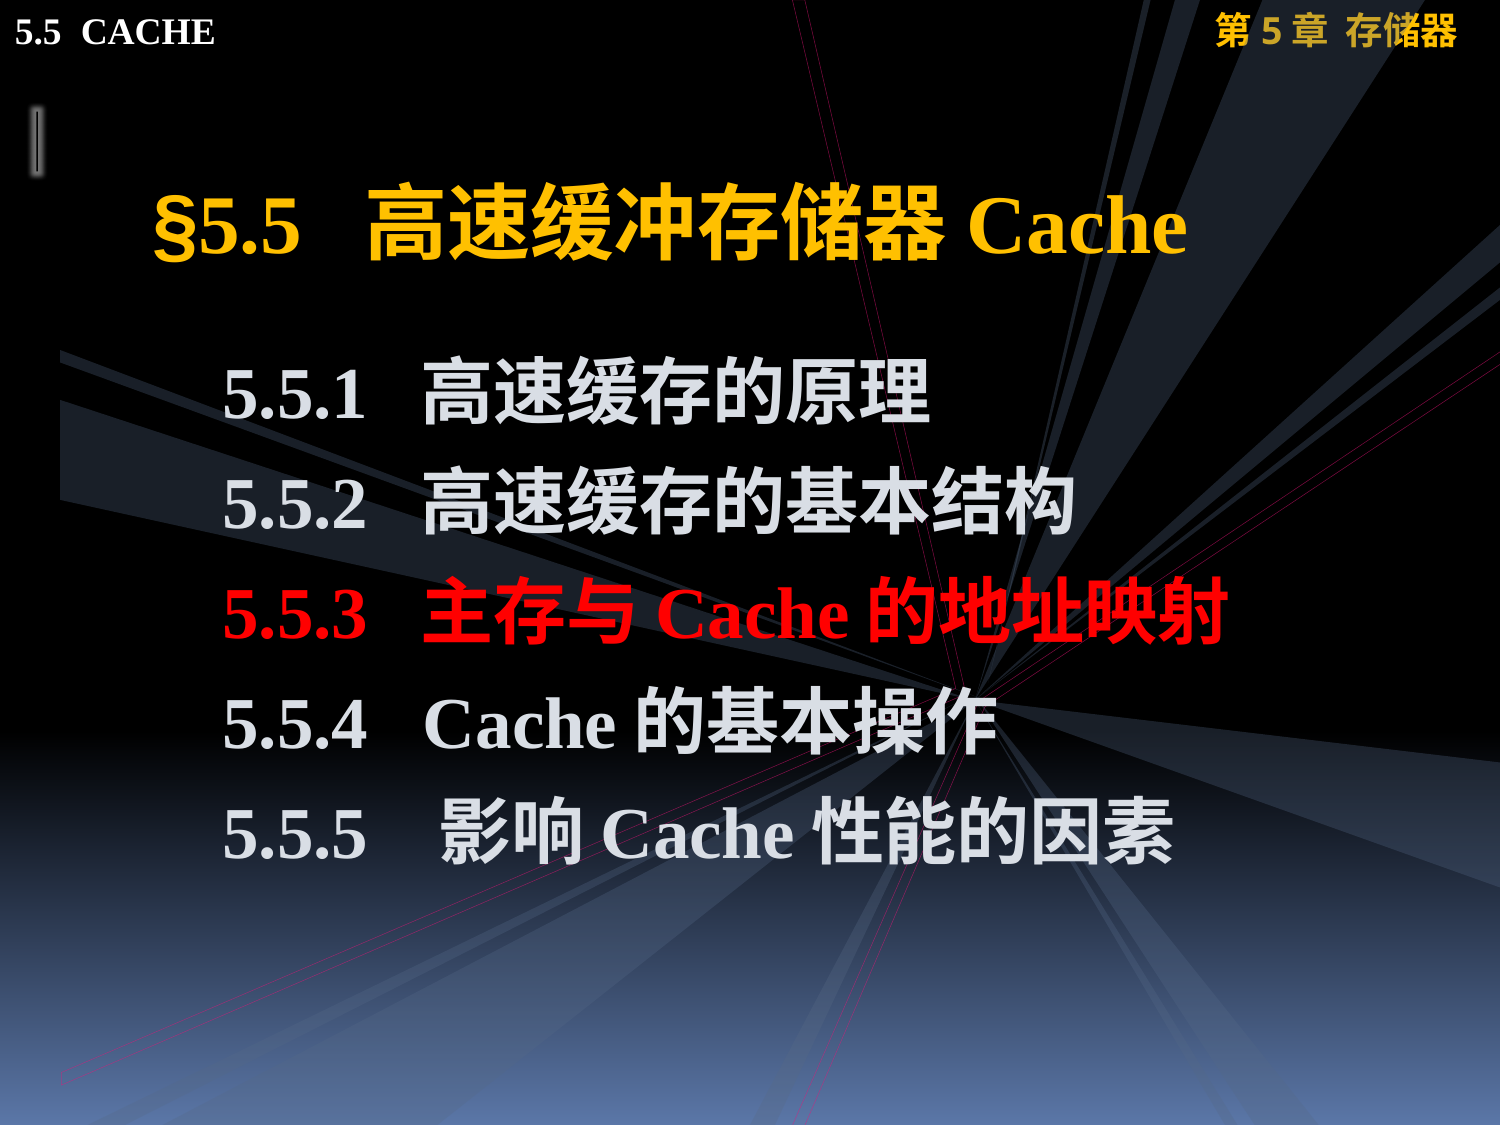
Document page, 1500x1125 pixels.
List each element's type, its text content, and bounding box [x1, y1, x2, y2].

text_box §5.5 高速缓冲存储器Cache [137, 162, 1338, 278]
list 5.5.1 高速缓存的原理 5.5.2 高速缓存的基本结构 5.5.3 主存与Cache的地址映射 5.5.4 Cache的基本操作 5.5.5 影响Cache性能的因素 [200, 337, 1325, 988]
